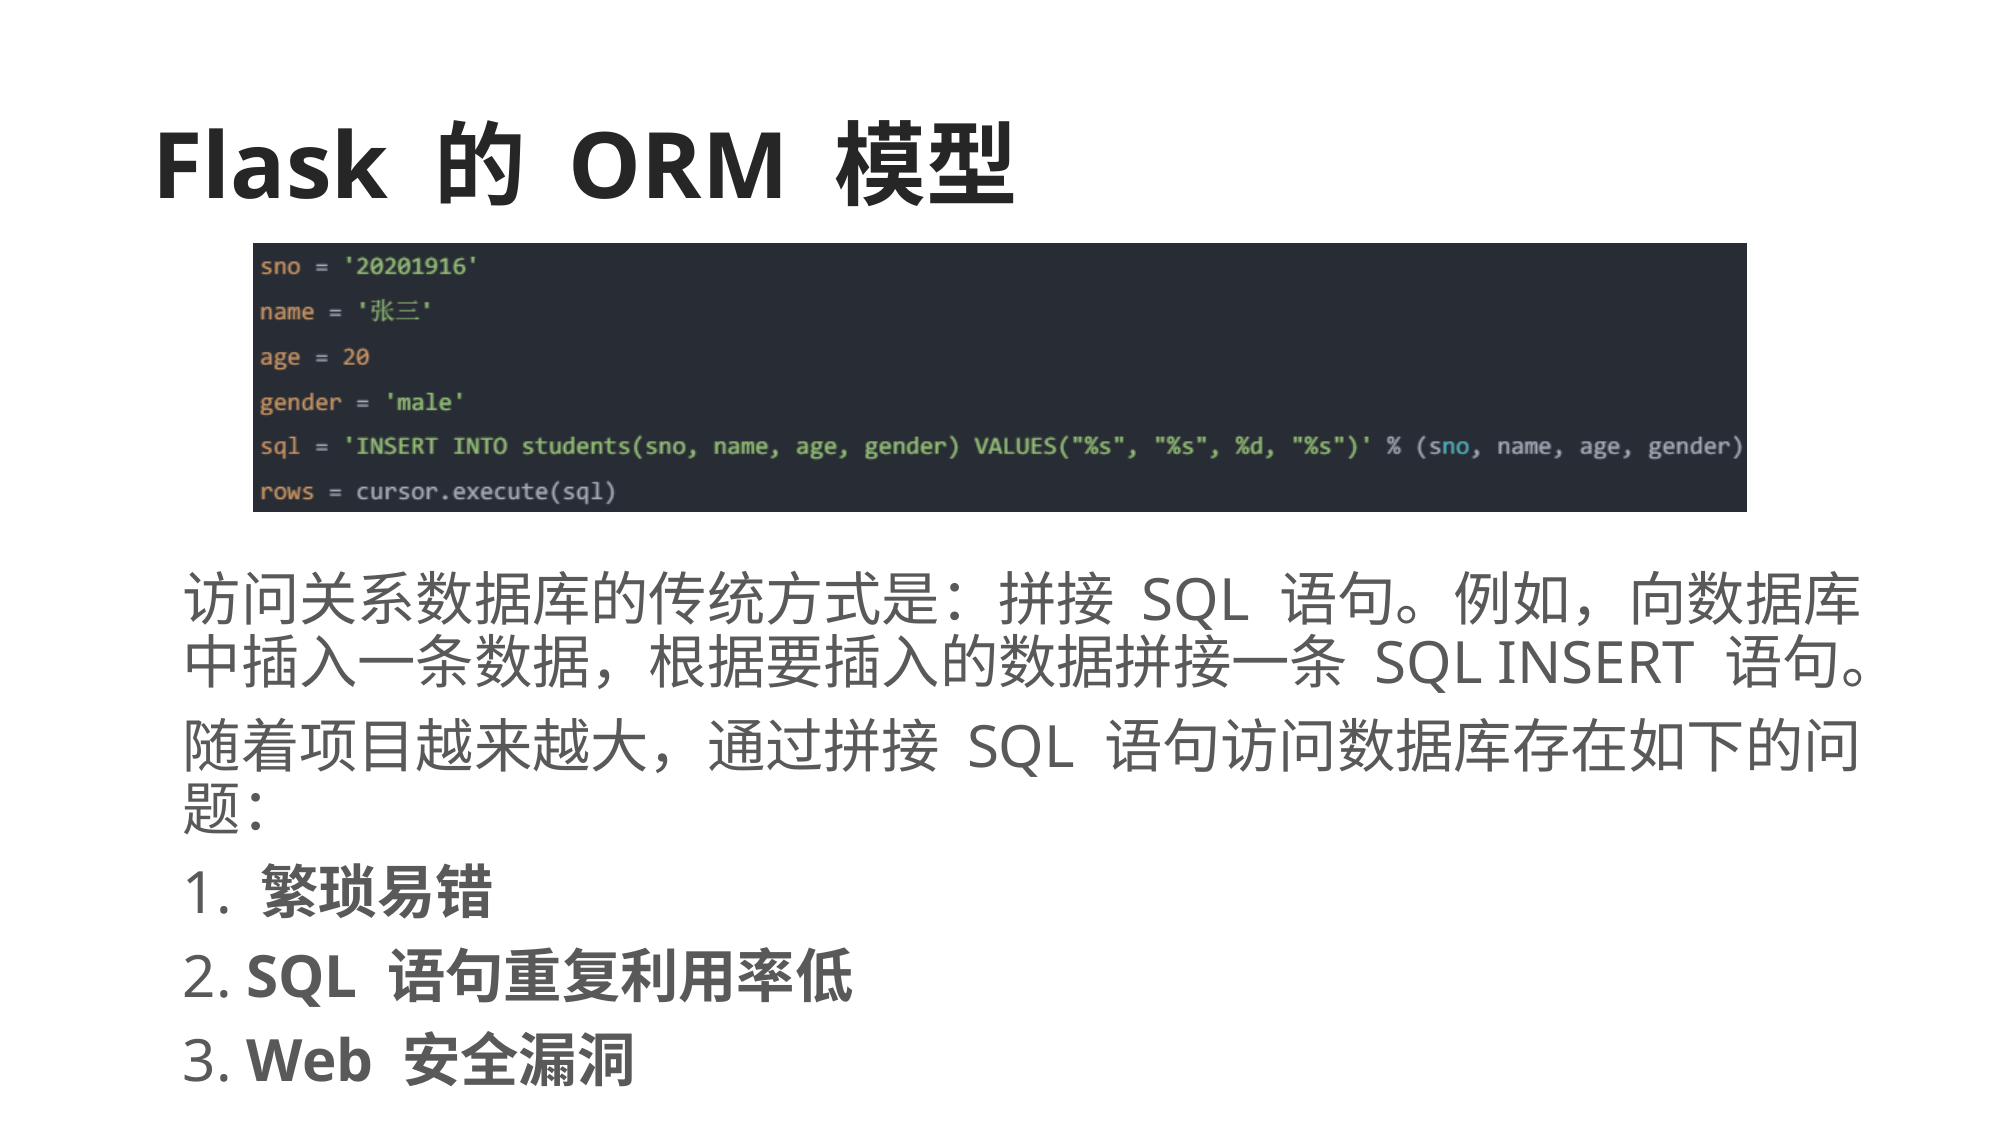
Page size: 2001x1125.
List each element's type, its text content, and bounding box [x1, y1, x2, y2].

list 访问关系数据库的传统方式是：拼接 SQL 语句。例如，向数据库中插入一条数据，根据要插入的数据拼接一条 SQL INSERT 语句。 随着项目越来越大，通过拼接 SQL 语句访问数据库存在如下的问题： 1. 繁琐易错 2. SQL 语句重复利用率低 3. Web 安全漏洞 [167, 562, 1893, 1125]
title Flask 的 ORM 模型 [137, 59, 1863, 278]
picture [253, 243, 1747, 512]
